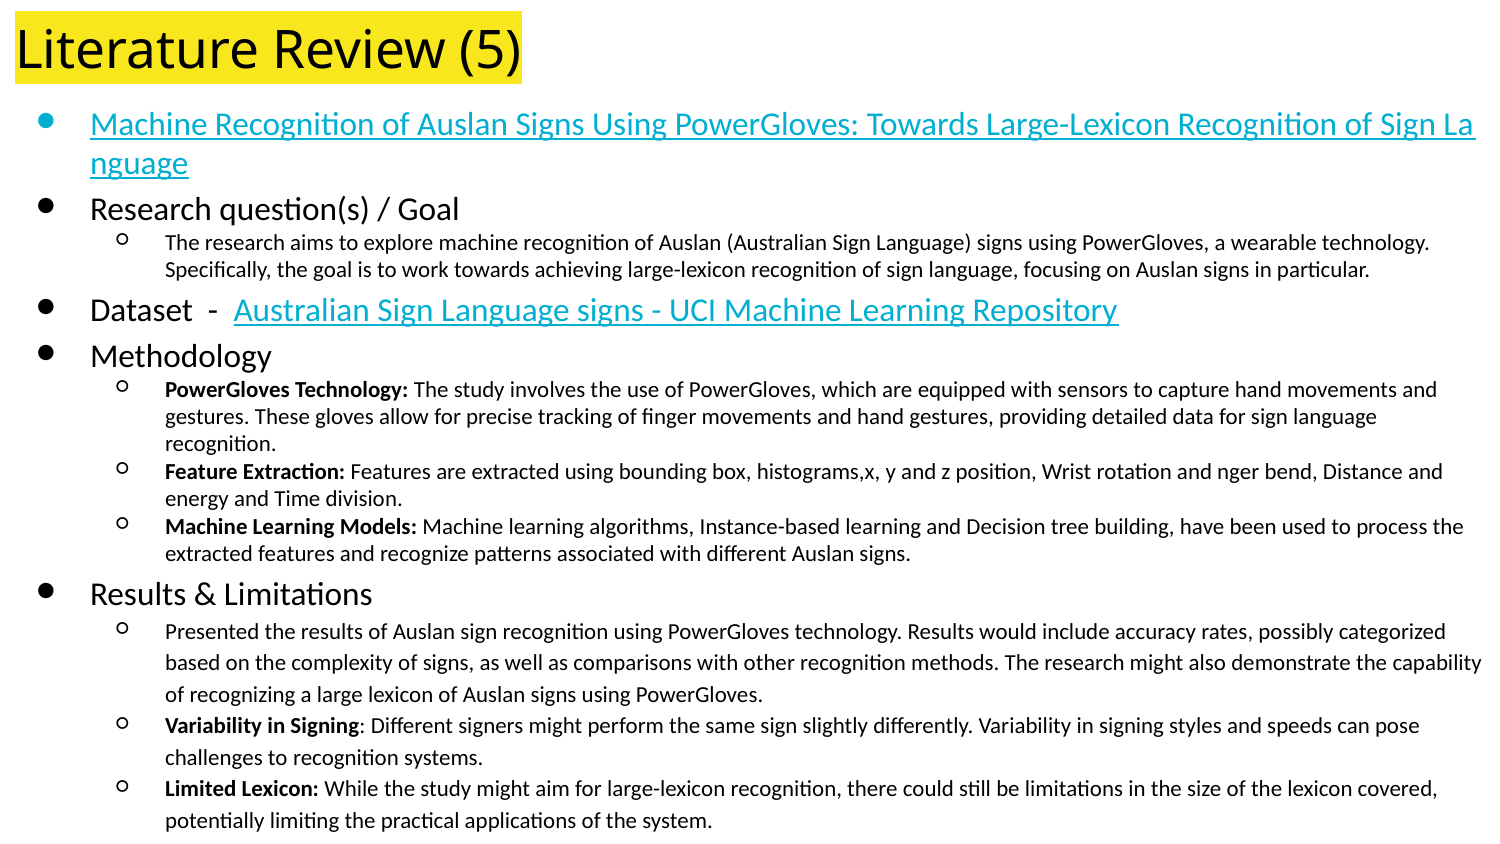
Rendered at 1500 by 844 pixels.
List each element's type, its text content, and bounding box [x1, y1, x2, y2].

title Literature Review (5) [0, 0, 1398, 81]
text_box Machine Recognition of Auslan Signs Using PowerGloves: Towards Large-Lexicon Recognition of Sign Language Research question(s) / Goal The research aims to explore machine recognition of Auslan (Australian Sign Language) signs using PowerGloves, a wearable technology. Specifically, the goal is to work towards achieving large-lexicon recognition of sign language, focusing on Auslan signs in particular. Dataset - Australian Sign Language signs - UCI Machine Learning Repository Methodology PowerGloves Technology: The study involves the use of PowerGloves, which are equipped with sensors to capture hand movements and gestures. These gloves allow for precise tracking of finger movements and hand gestures, providing detailed data for sign language recognition. Feature Extraction: Features are extracted using bounding box, histograms,x, y and z position, Wrist rotation and nger bend, Distance and energy and Time division. Machine Learning Models: Machine learning algorithms, Instance-based learning and Decision tree building, have been used to process the extracted features and recognize patterns associated with different Auslan signs. Results & Limitations Presented the results of Auslan sign recognition using PowerGloves technology. Results would include accuracy rates, possibly categorized based on the complexity of signs, as well as comparisons with other recognition methods. The research might also demonstrate the capability of recognizing a large lexicon of Auslan signs using PowerGloves. Variability in Signing: Different signers might perform the same sign slightly differently. Variability in signing styles and speeds can pose challenges to recognition systems. Limited Lexicon: While the study might aim for large-lexicon recognition, there could still be limitations in the size of the lexicon covered, potentially limiting the practical applications of the system. [0, 81, 1500, 809]
